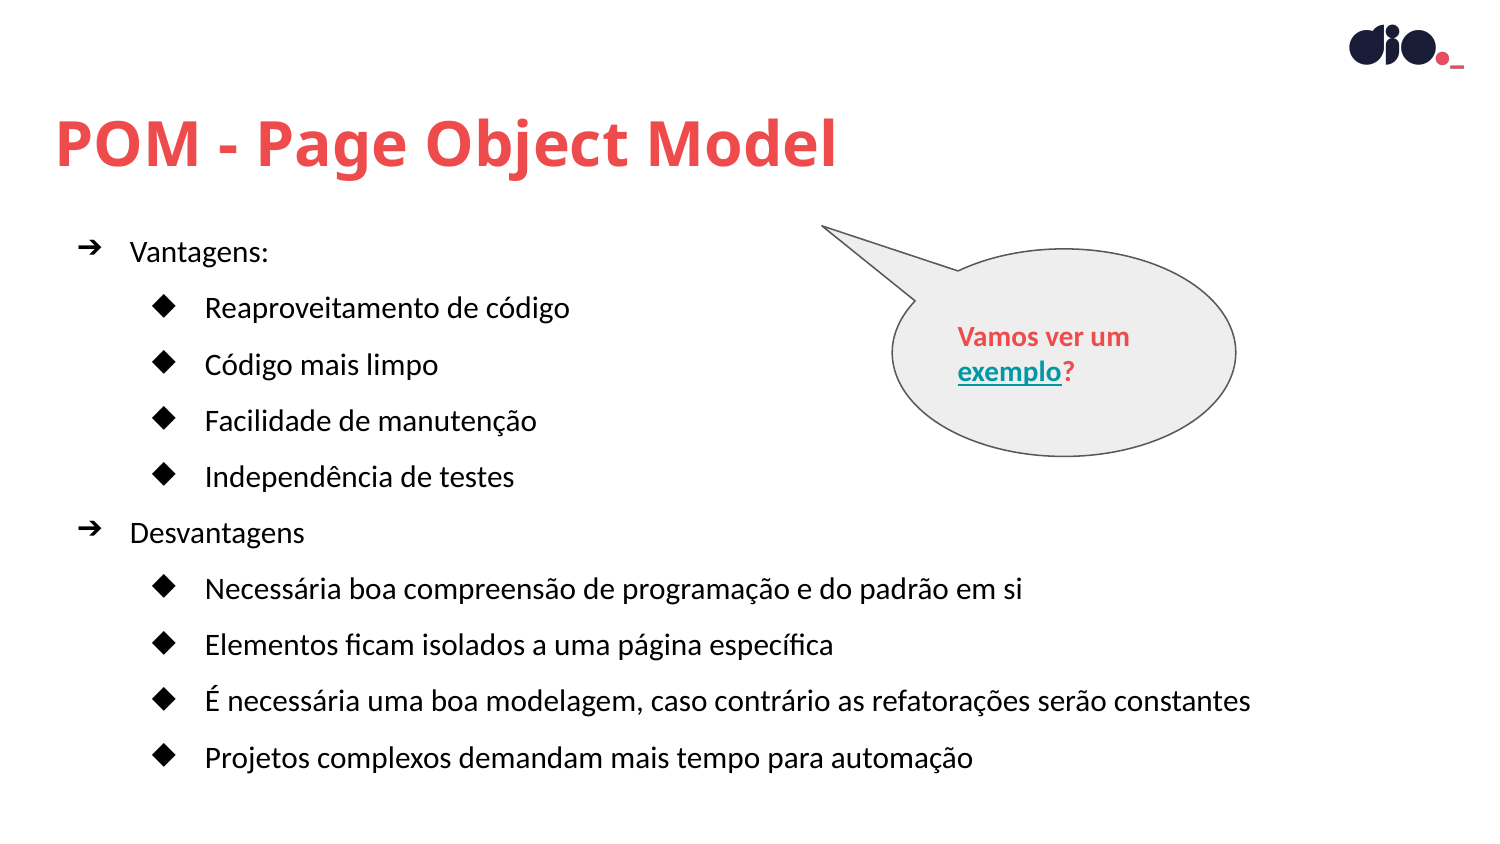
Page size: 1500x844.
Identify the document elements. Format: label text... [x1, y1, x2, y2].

picture [1334, 15, 1474, 78]
text_box POM - Page Object Model [39, 66, 1256, 197]
text_box Vantagens: Reaproveitamento de código Código mais limpo Facilidade de manutenção Independência de testes Desvantagens Necessária boa compreensão de programação e do padrão em si Elementos ficam isolados a uma página específica É necessária uma boa modelagem, caso contrário as refatorações serão constantes Projetos complexos demandam mais tempo para automação [39, 197, 1376, 844]
text_box Vamos ver um exemplo? [821, 225, 1236, 457]
